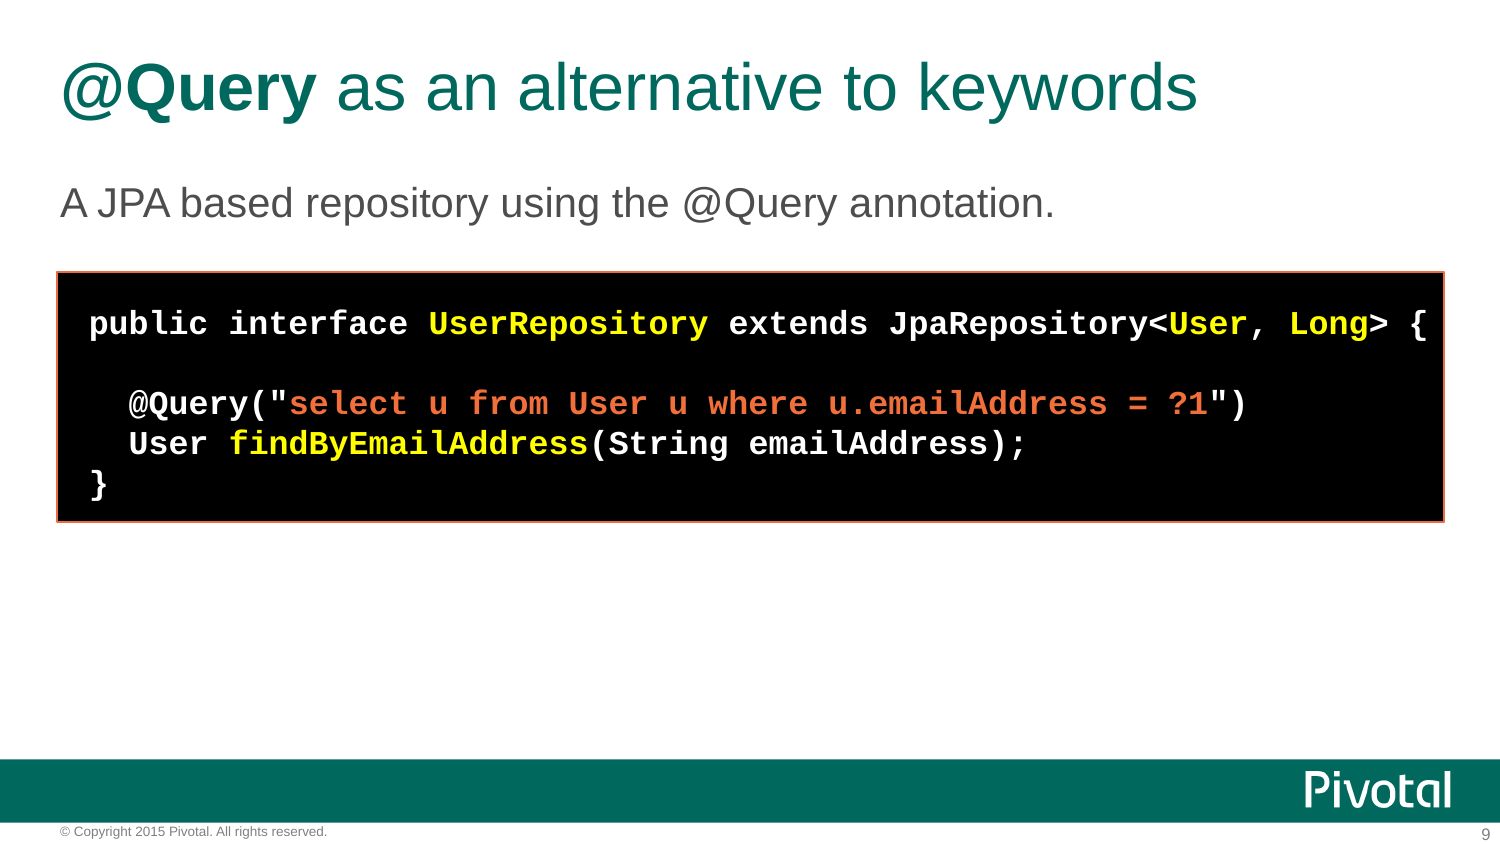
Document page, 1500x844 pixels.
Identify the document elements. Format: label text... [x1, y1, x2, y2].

list A JPA based repository using the @Query annotation. public interface UserRepository extends JpaRepository<User, Long> { @Query("select u from User u where u.emailAddress = ?1") User findByEmailAddress(String emailAddress); } [60, 176, 1488, 732]
title @Query as an alternative to keywords [60, 53, 1440, 129]
picture [1304, 768, 1452, 811]
text_box [55, 270, 60, 524]
